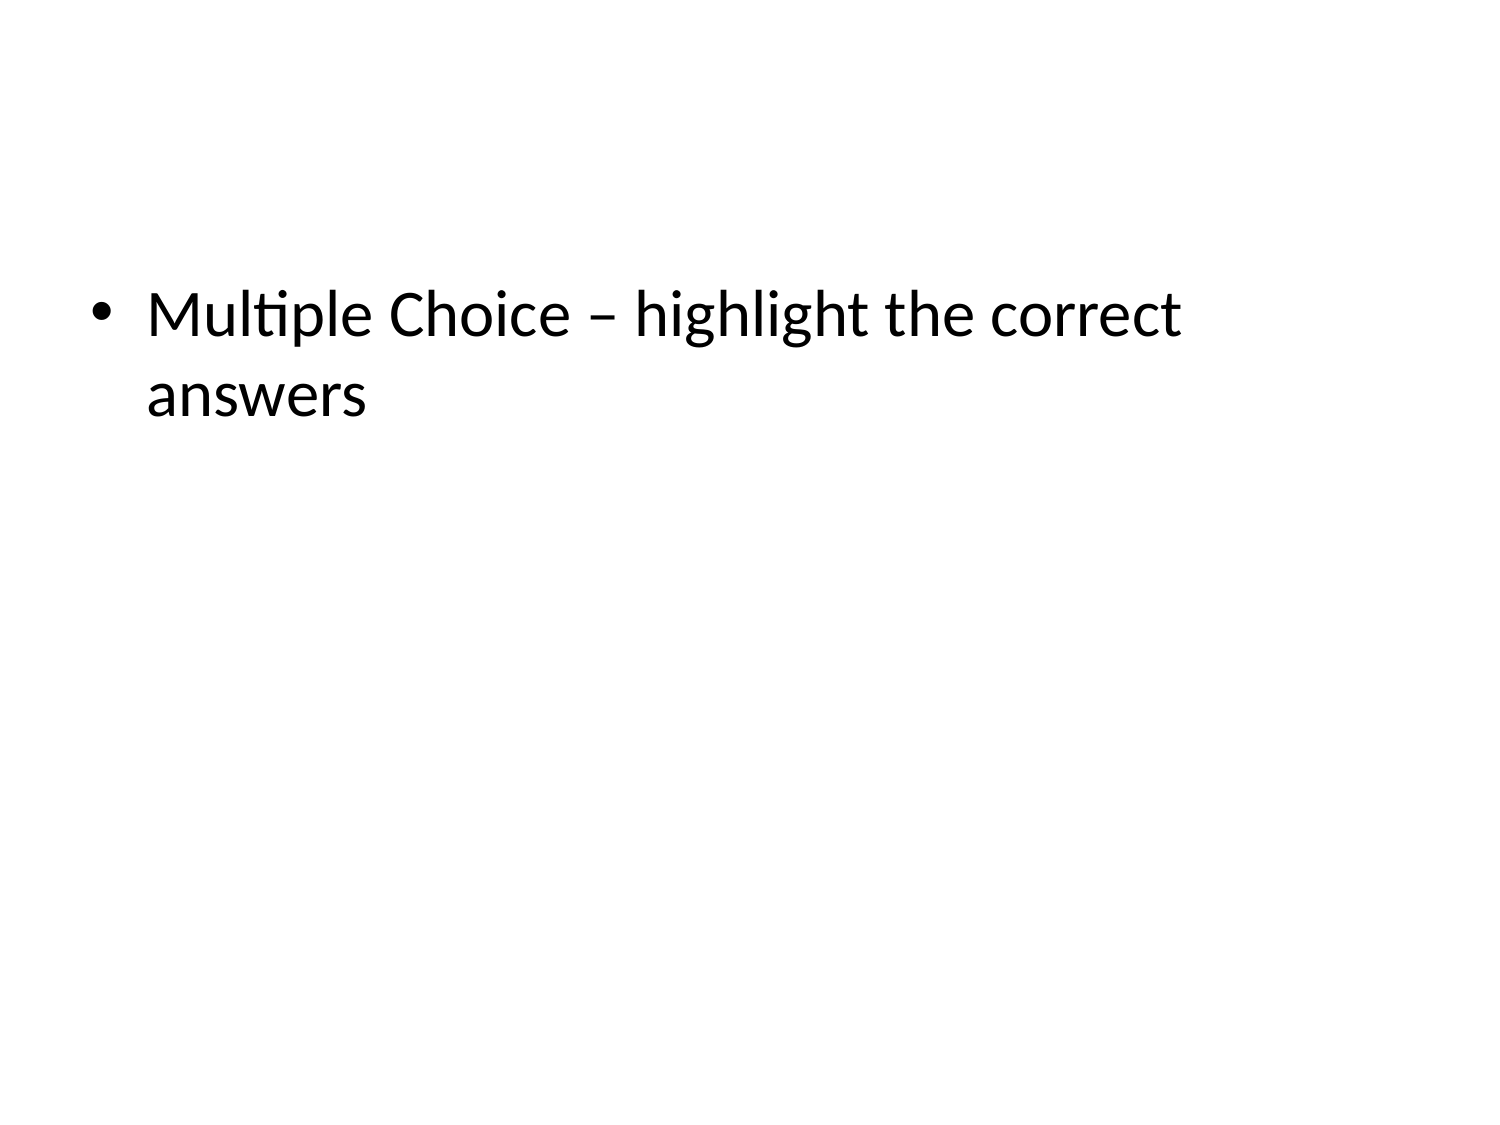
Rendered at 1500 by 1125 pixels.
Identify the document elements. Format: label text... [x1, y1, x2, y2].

list Multiple Choice – highlight the correct answers [75, 262, 1425, 1005]
